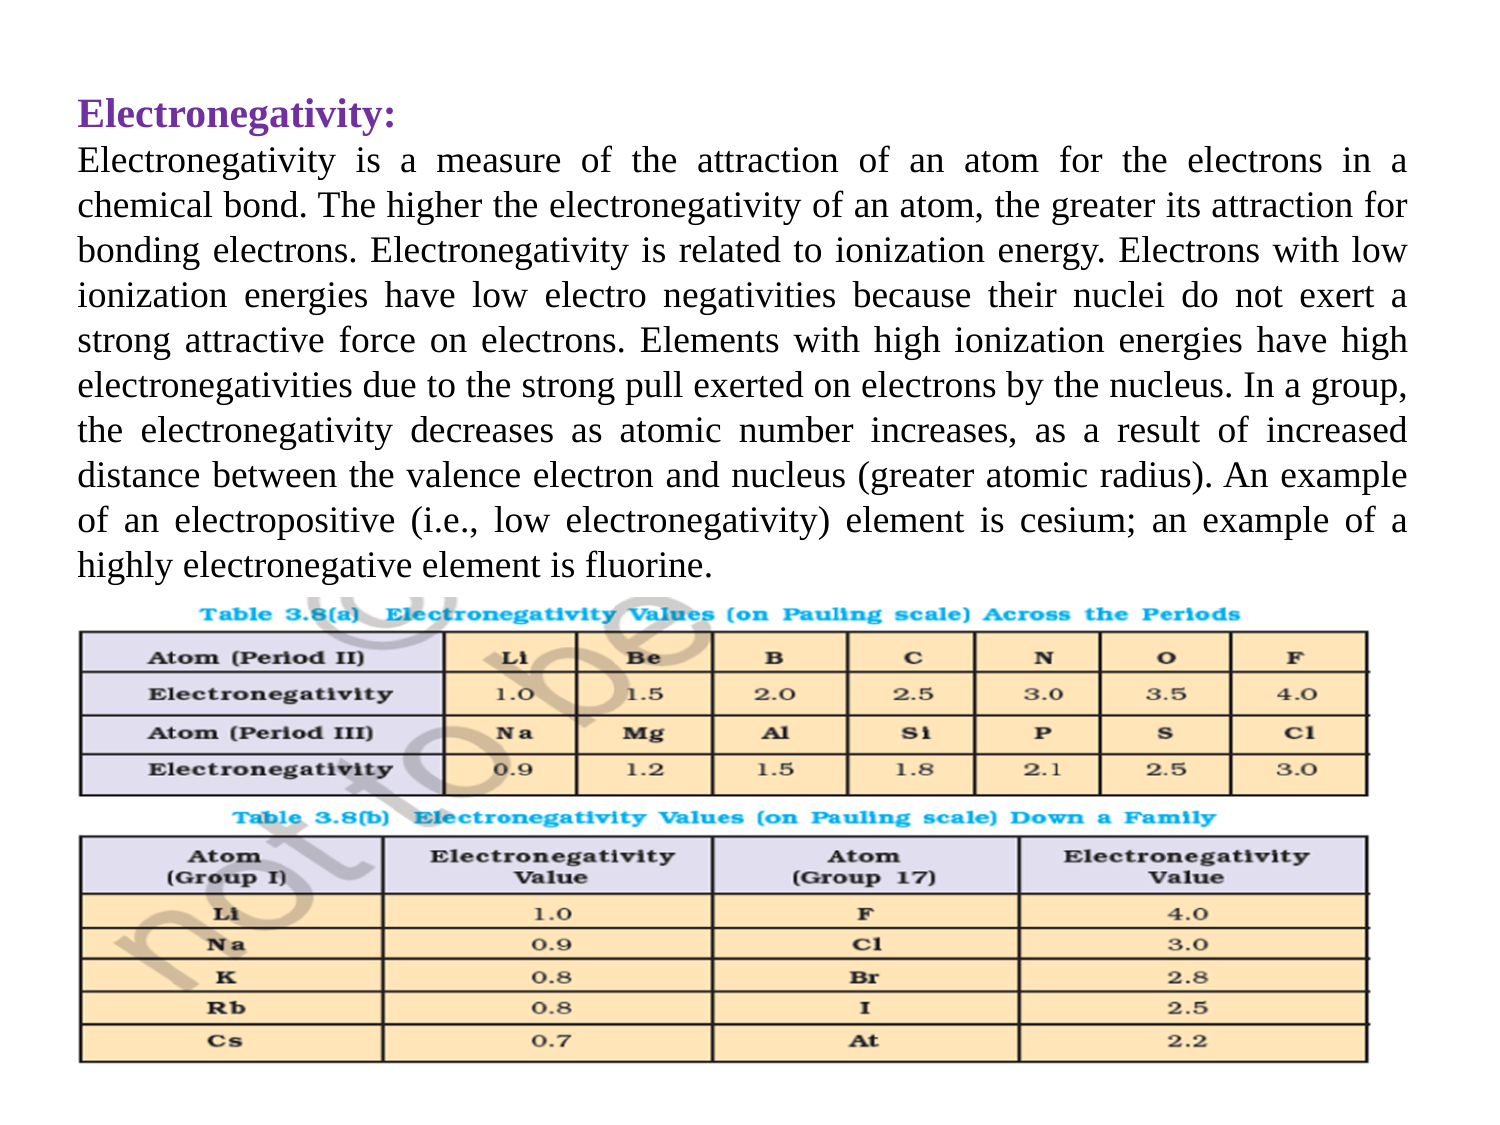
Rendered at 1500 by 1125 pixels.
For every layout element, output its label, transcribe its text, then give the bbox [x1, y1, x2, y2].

text_box Electronegativity: Electronegativity is a measure of the attraction of an atom for the electrons in a chemical bond. The higher the electronegativity of an atom, the greater its attraction for bonding electrons. Electronegativity is related to ionization energy. Electrons with low ionization energies have low electro negativities because their nuclei do not exert a strong attractive force on electrons. Elements with high ionization energies have high electronegativities due to the strong pull exerted on electrons by the nucleus. In a group, the electronegativity decreases as atomic number increases, as a result of increased distance between the valence electron and nucleus (greater atomic radius). An example of an electropositive (i.e., low electronegativity) element is cesium; an example of a highly electronegative element is fluorine. [62, 77, 1425, 593]
picture [62, 597, 1388, 1088]
